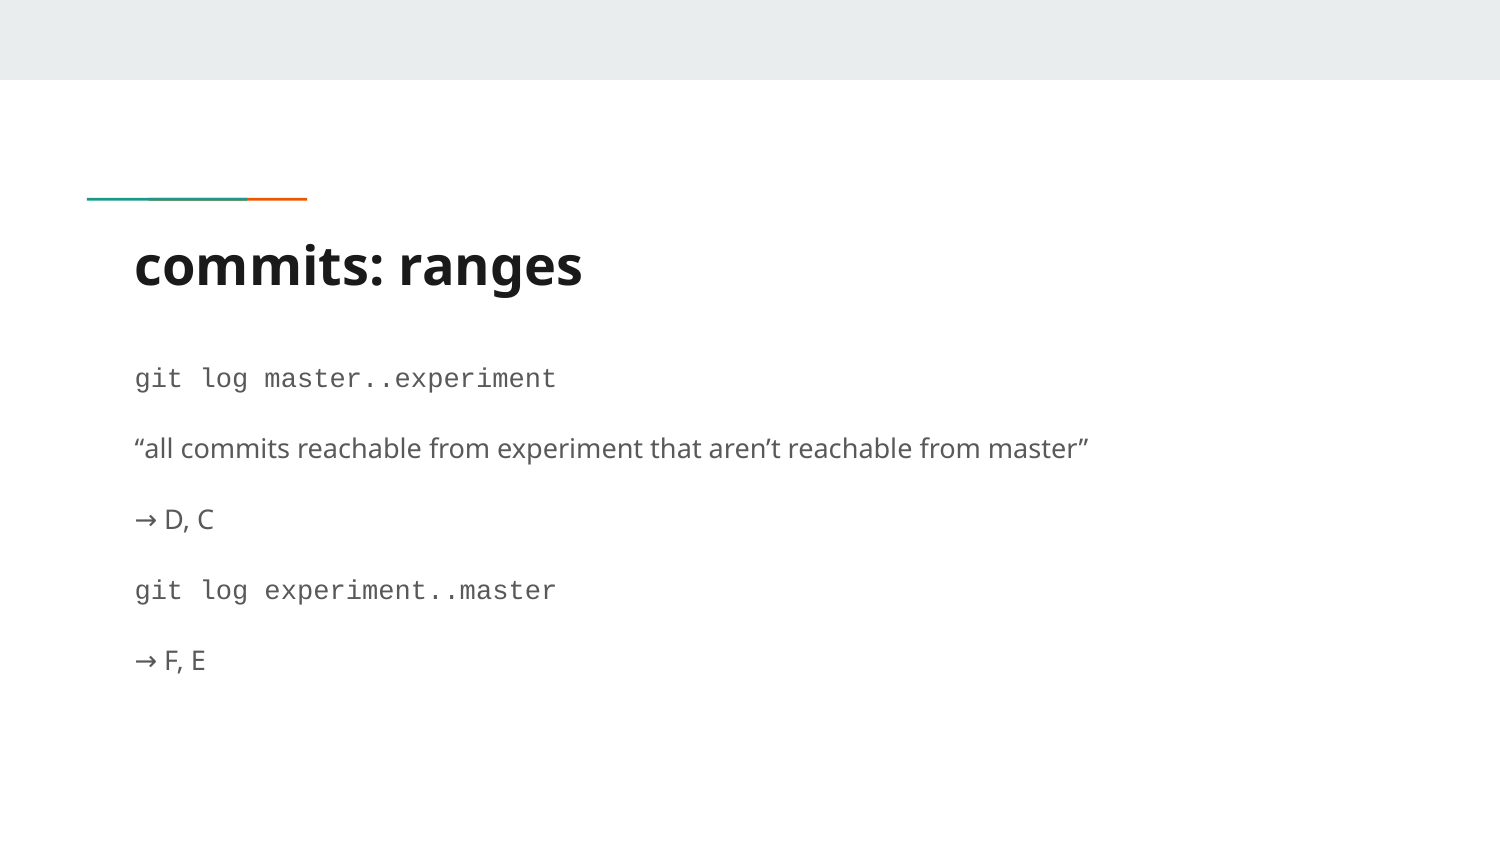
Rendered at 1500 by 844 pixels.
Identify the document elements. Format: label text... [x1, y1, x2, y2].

list git log master..experiment “all commits reachable from experiment that aren’t reachable from master” → D, C git log experiment..master → F, E [119, 341, 1381, 712]
title commits: ranges [119, 216, 1381, 305]
